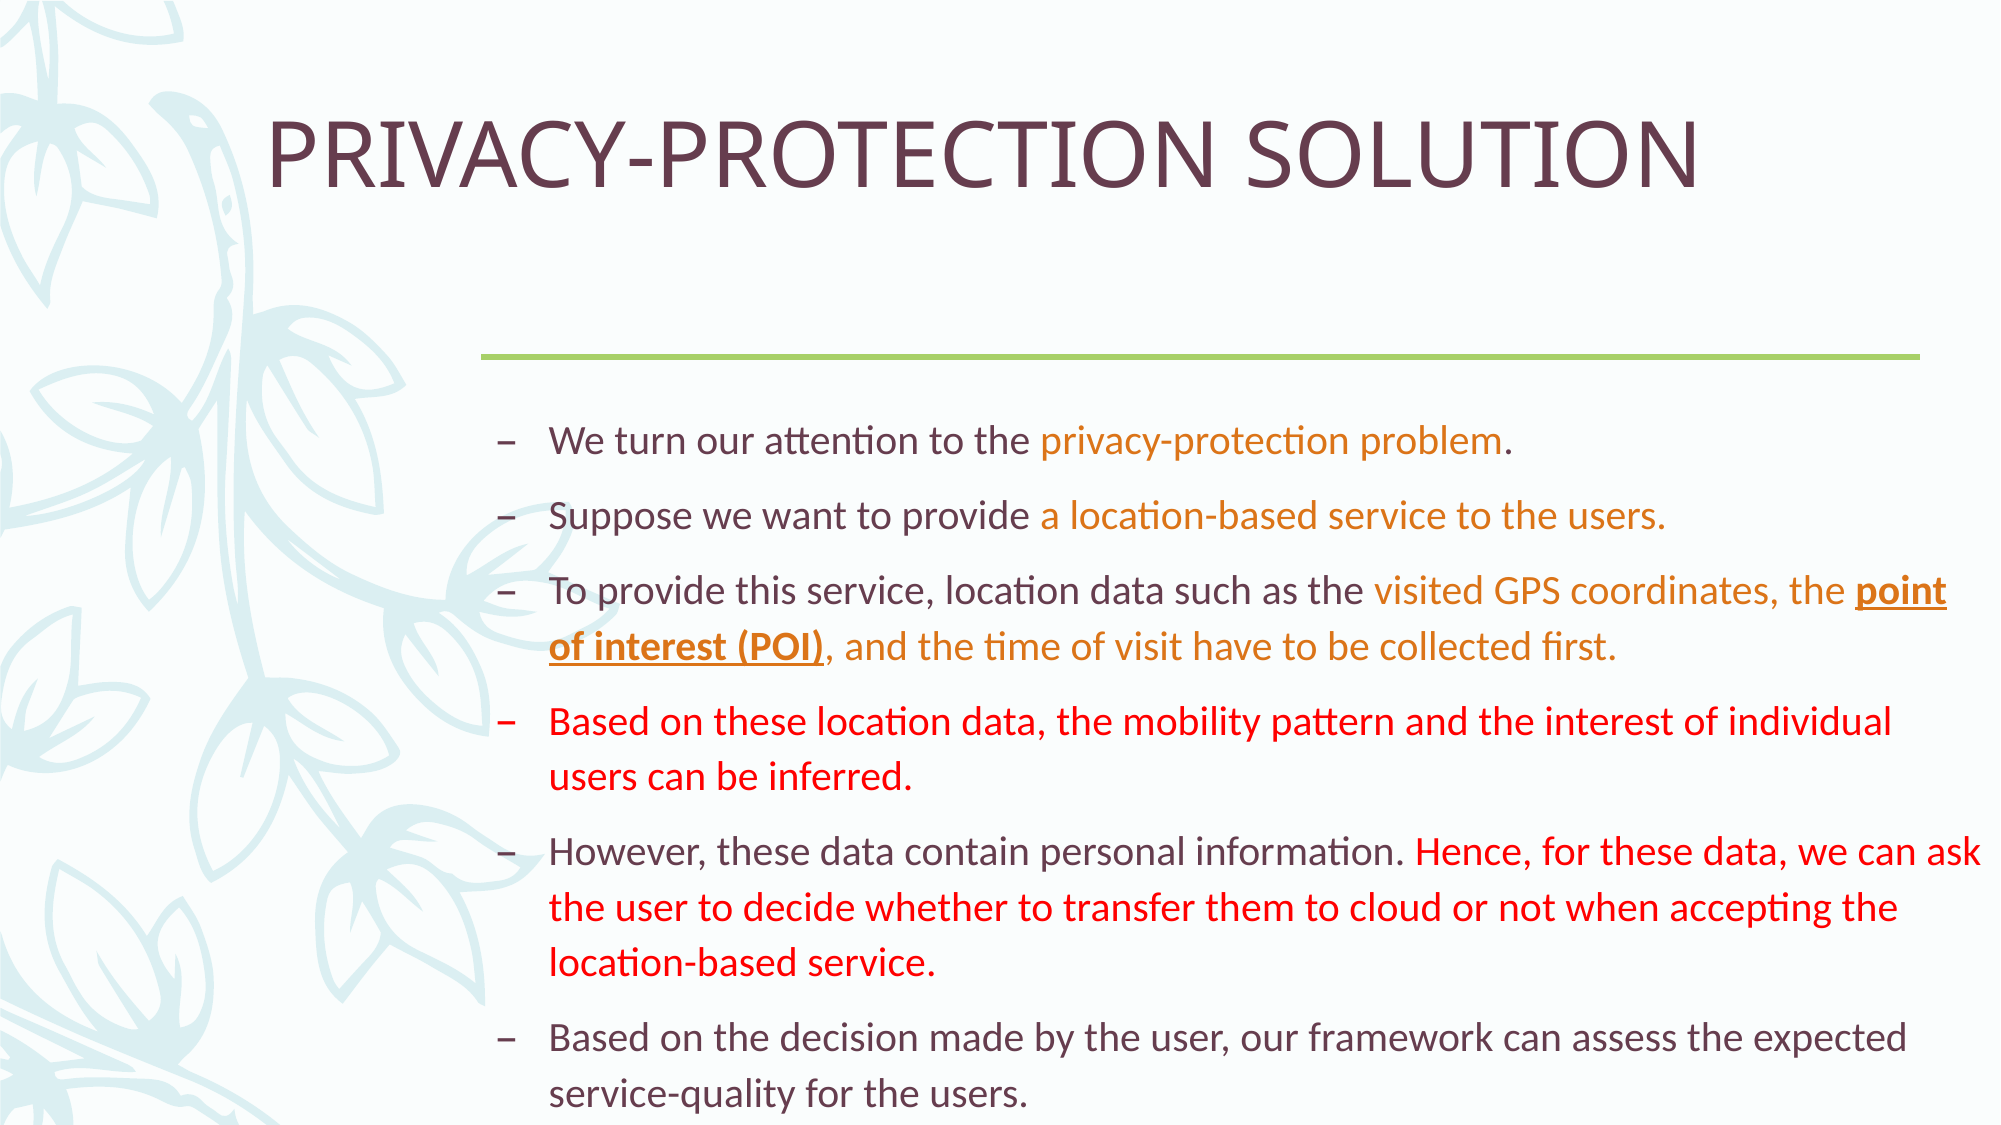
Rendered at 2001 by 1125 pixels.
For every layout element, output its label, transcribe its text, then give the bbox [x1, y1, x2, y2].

list We turn our attention to the privacy-protection problem. Suppose we want to provide a location-based service to the users. To provide this service, location data such as the visited GPS coordinates, the point of interest (POI), and the time of visit have to be collected first. Based on these location data, the mobility pattern and the interest of individual users can be inferred. However, these data contain personal information. Hence, for these data, we can ask the user to decide whether to transfer them to cloud or not when accepting the location-based service. Based on the decision made by the user, our framework can assess the expected service-quality for the users. [481, 399, 2000, 1125]
title PRIVACY-PROTECTION SOLUTION [249, 93, 1920, 350]
